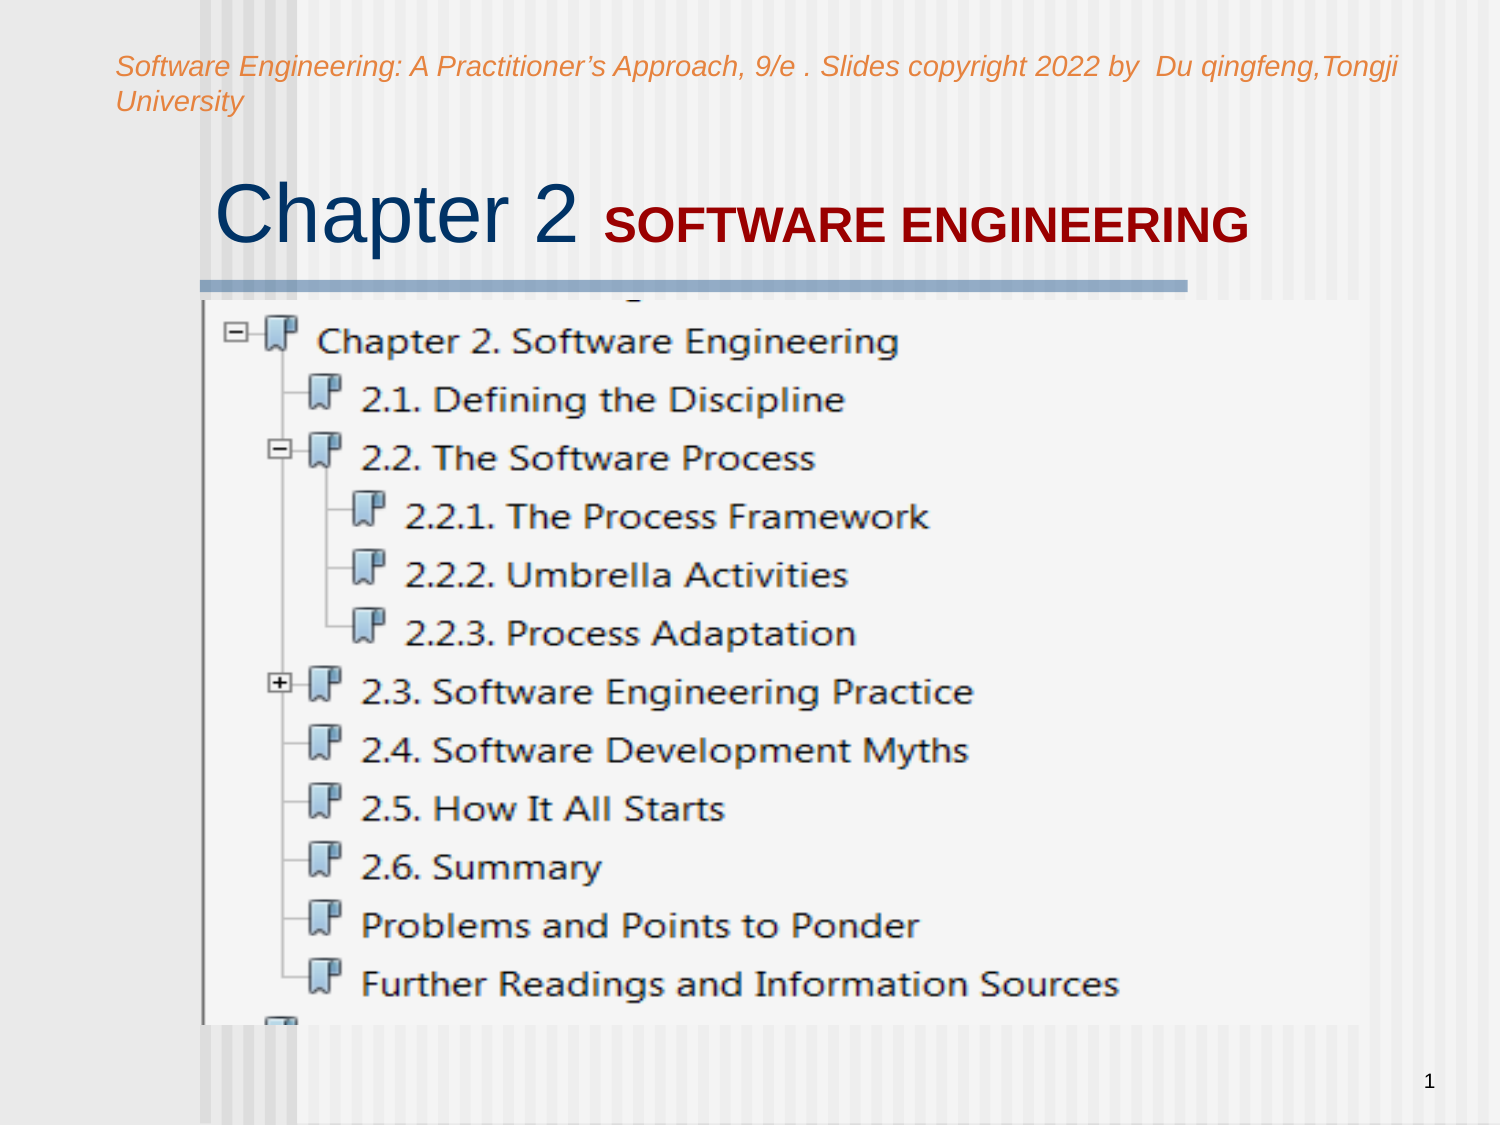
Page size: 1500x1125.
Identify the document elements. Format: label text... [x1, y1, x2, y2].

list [199, 300, 1360, 1025]
title Chapter 2 SOFTWARE ENGINEERING [199, 162, 1379, 267]
text_box Software Engineering: A Practitioner’s Approach, 9/e . Slides copyright 2022 by Du qingfeng,Tongji University [100, 40, 1417, 125]
slide_number 1 [1237, 1024, 1451, 1101]
